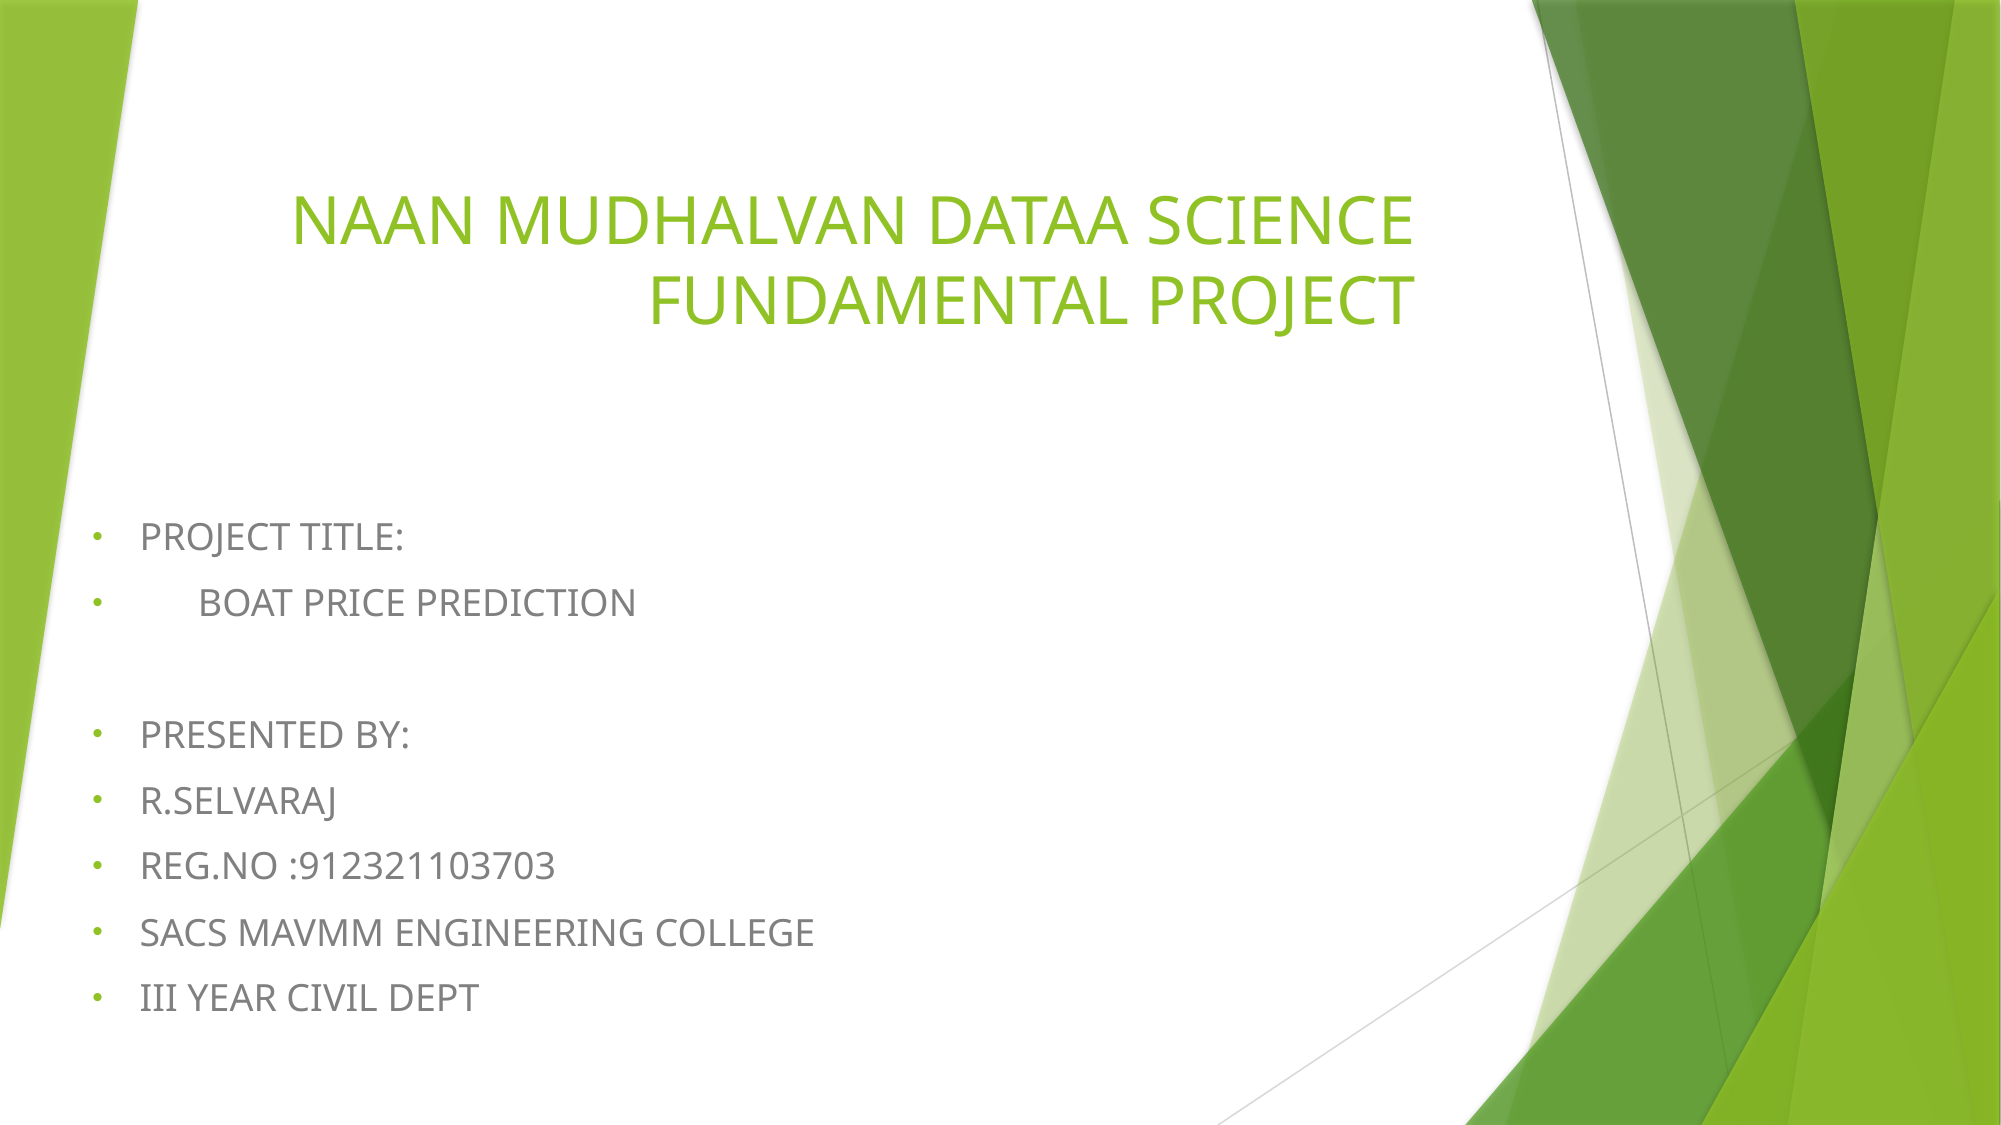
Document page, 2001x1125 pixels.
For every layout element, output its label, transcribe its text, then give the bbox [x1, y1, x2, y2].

subtitle PROJECT TITLE: BOAT PRICE PREDICTION PRESENTED BY: R.SELVARAJ REG.NO :912321103703 SACS MAVMM ENGINEERING COLLEGE III YEAR CIVIL DEPT [77, 505, 1138, 549]
title NAAN MUDHALVAN DATAA SCIENCE FUNDAMENTAL PROJECT [0, 75, 1449, 346]
